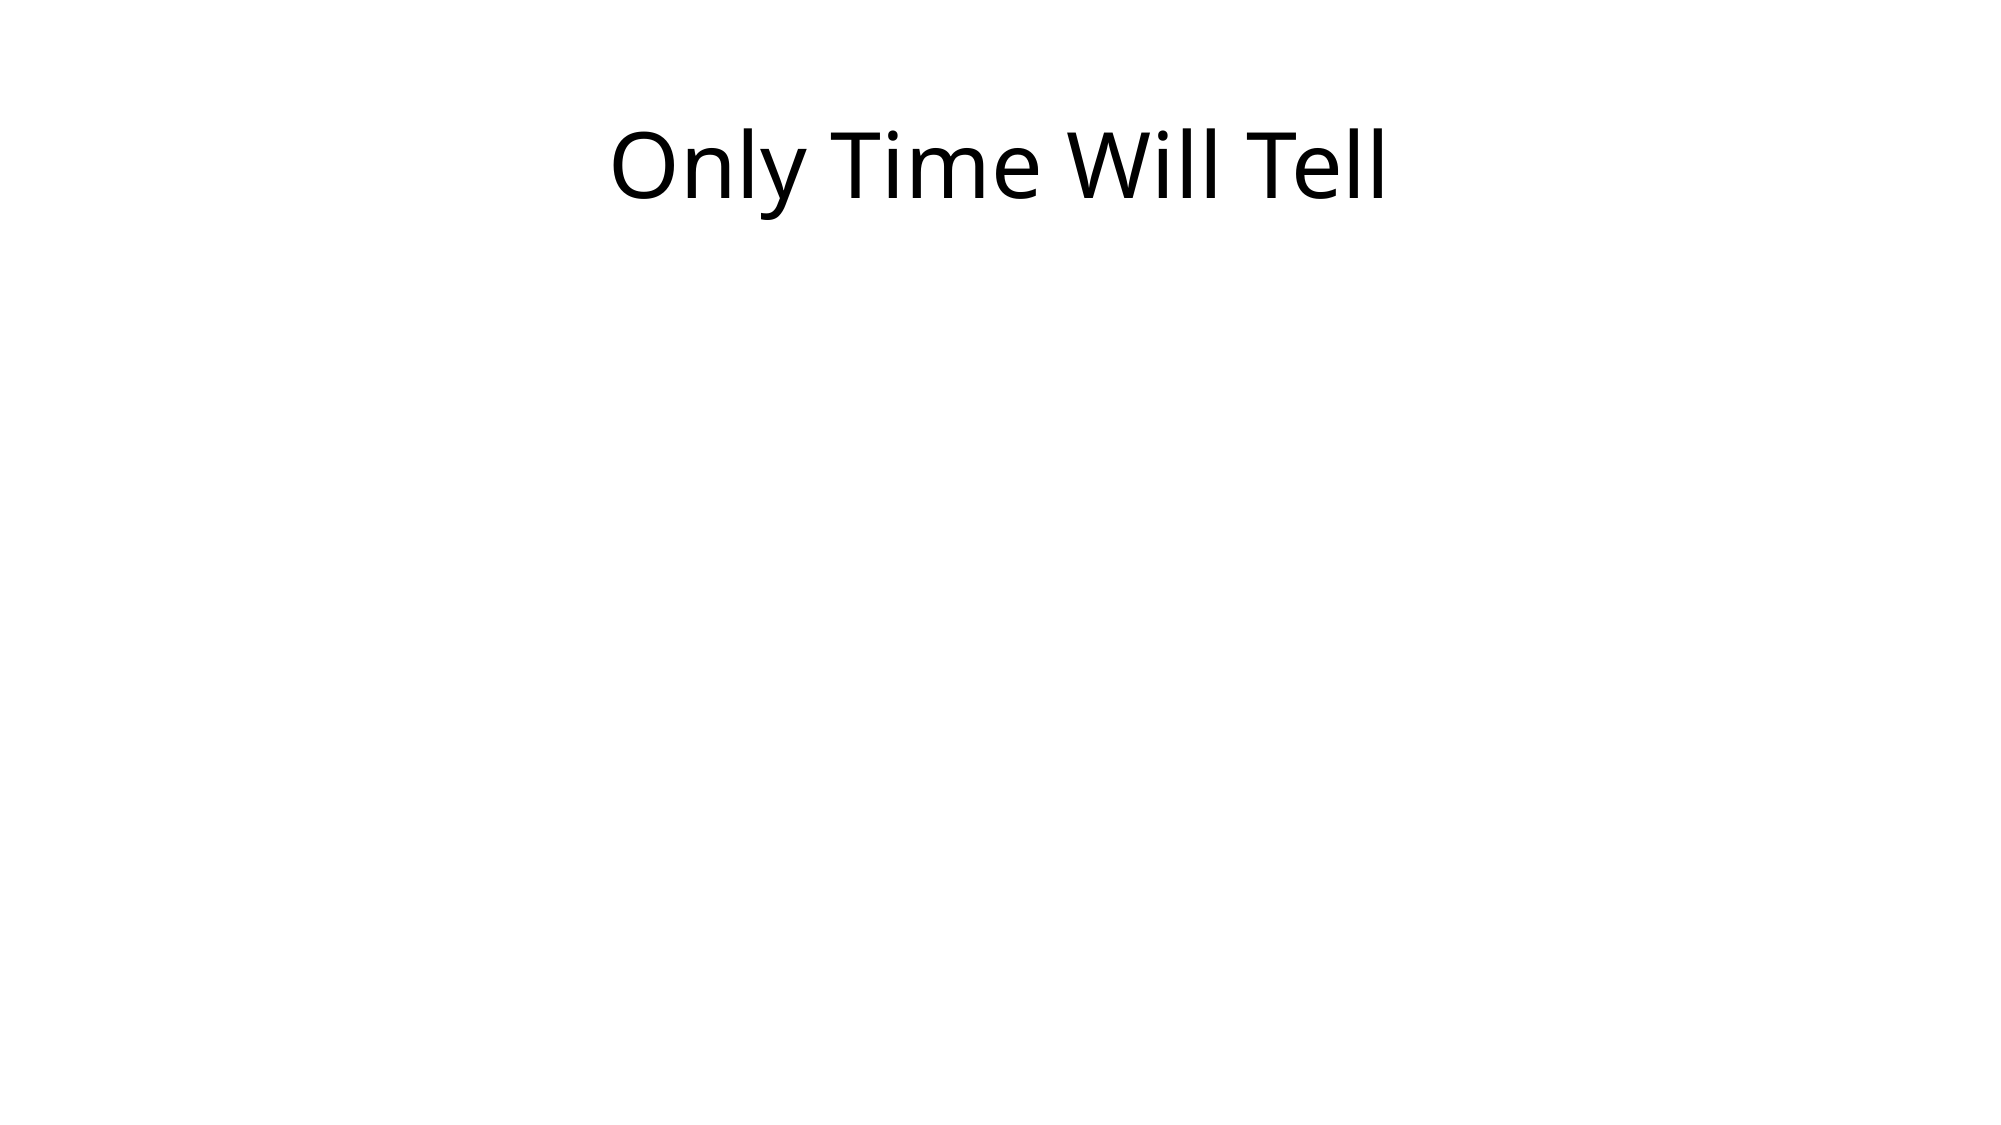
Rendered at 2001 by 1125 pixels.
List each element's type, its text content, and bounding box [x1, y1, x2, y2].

title Only Time Will Tell [137, 59, 1863, 278]
